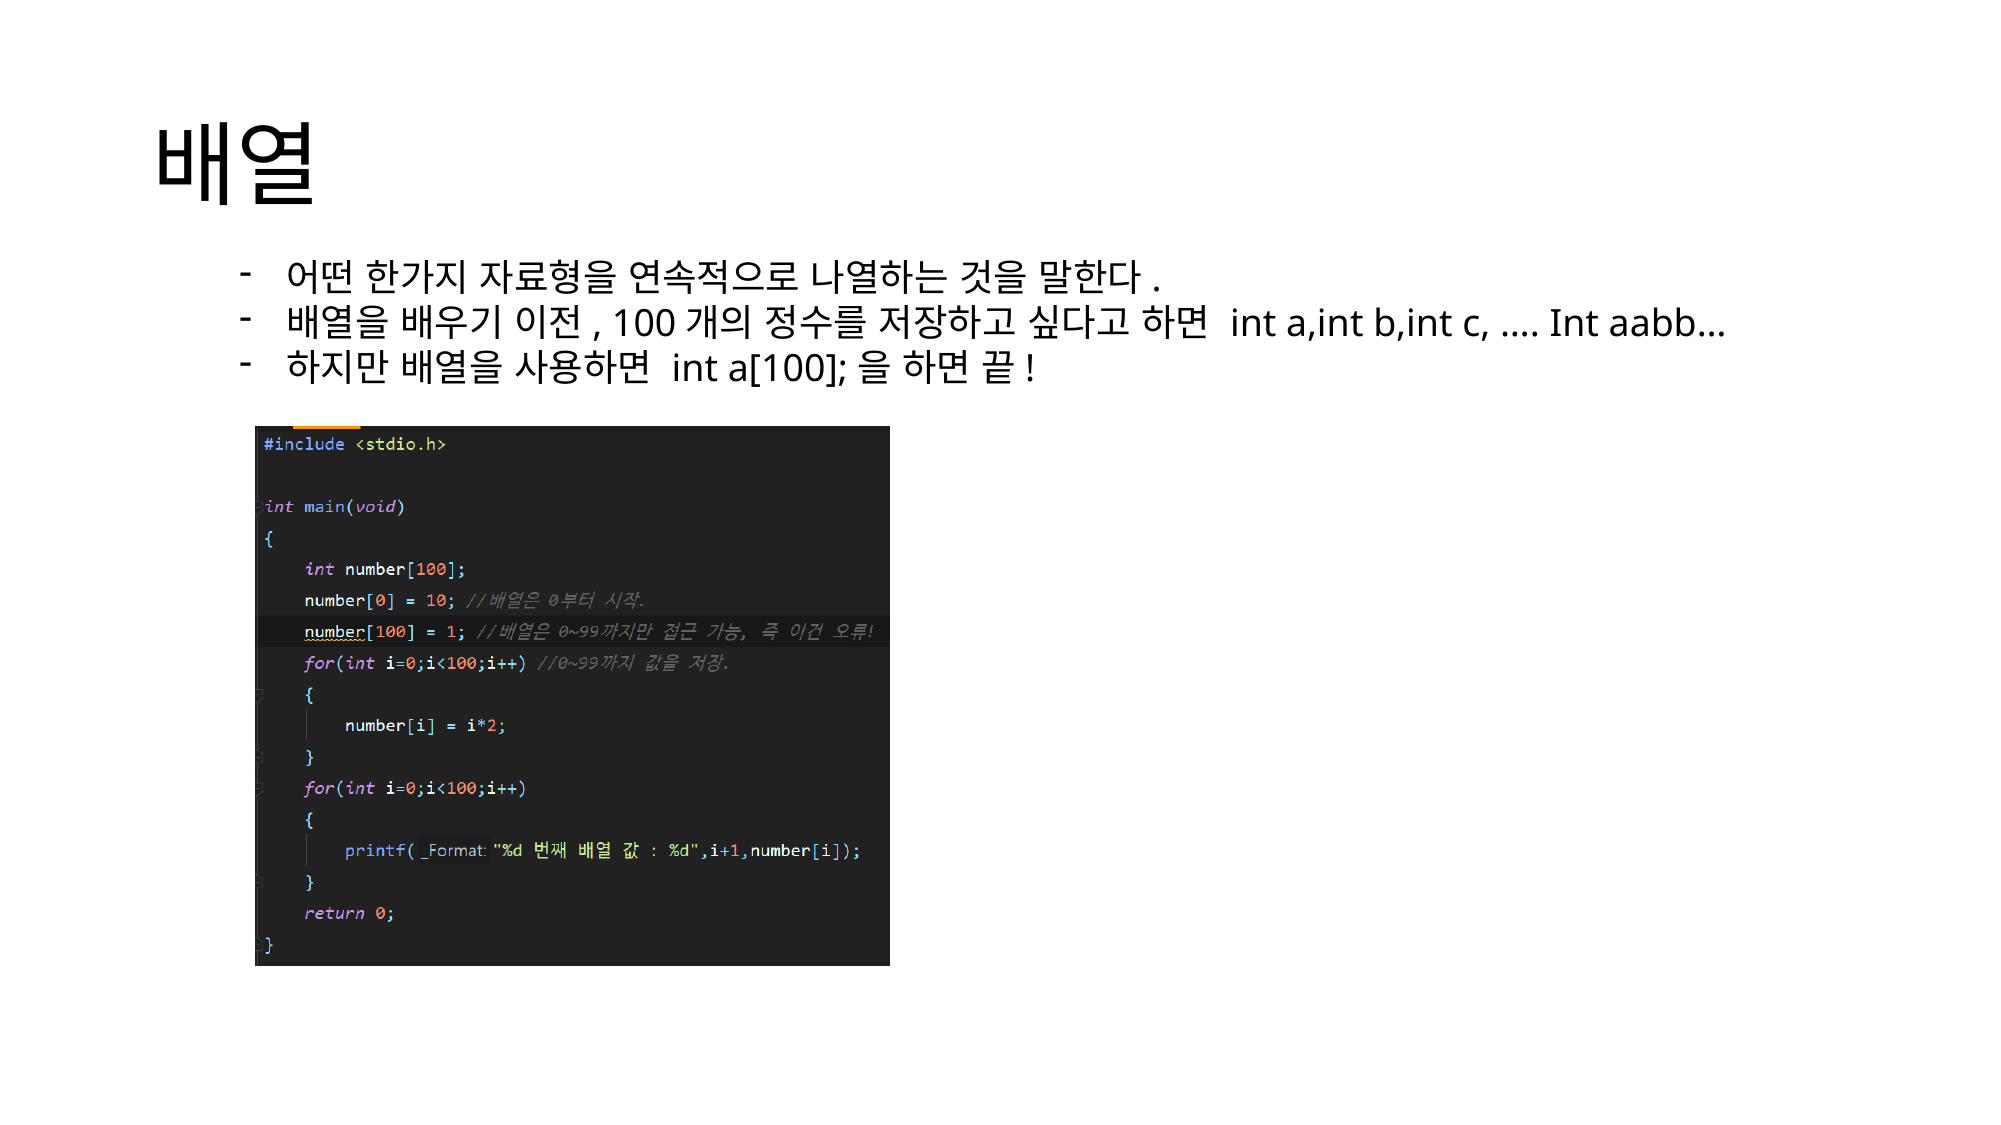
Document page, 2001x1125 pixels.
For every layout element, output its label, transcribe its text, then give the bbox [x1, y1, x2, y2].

text_box 어떤 한가지 자료형을 연속적으로 나열하는 것을 말한다. 배열을 배우기 이전, 100개의 정수를 저장하고 싶다고 하면 int a,int b,int c, …. Int aabb… 하지만 배열을 사용하면 int a[100];을 하면 끝! [224, 246, 1742, 442]
title 배열 [137, 59, 1863, 278]
picture [254, 426, 890, 966]
